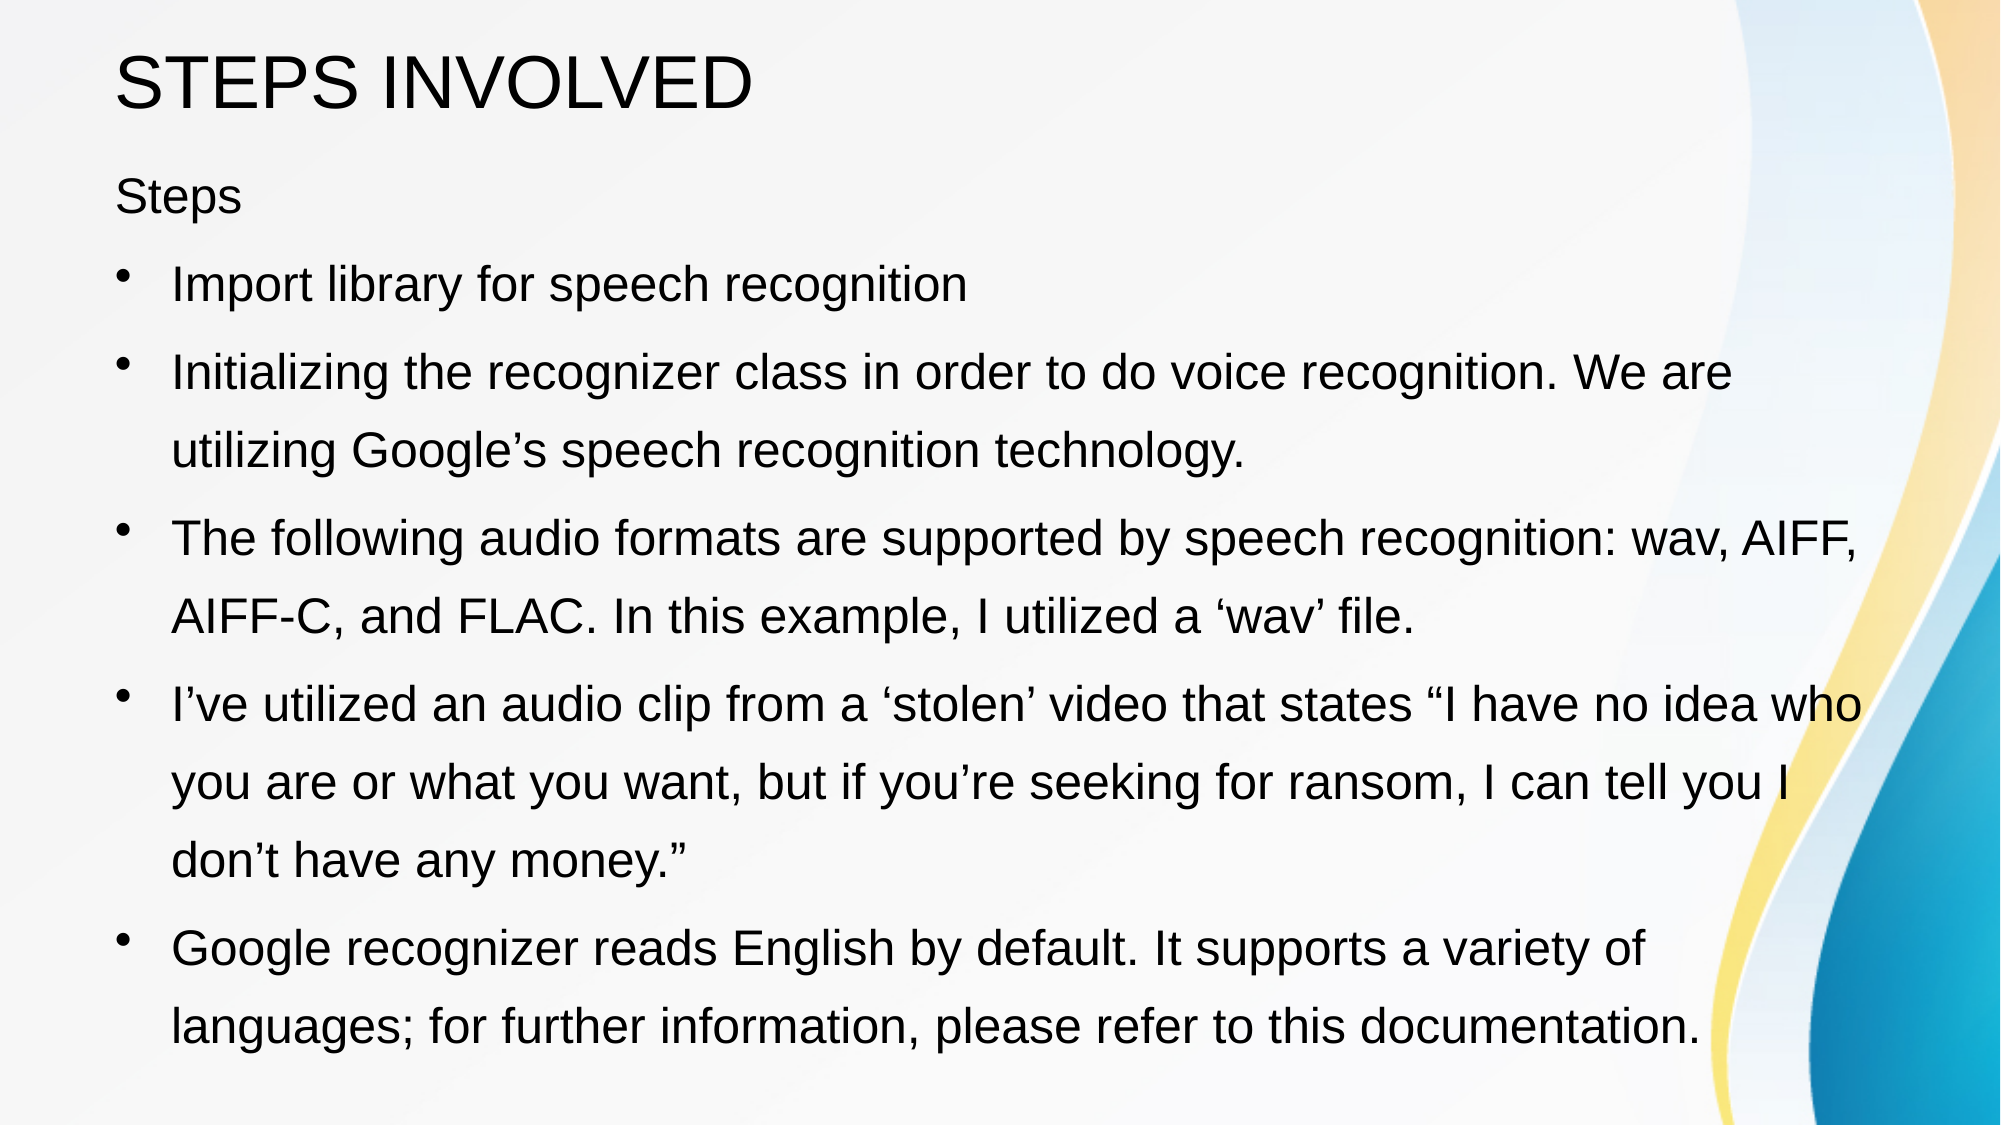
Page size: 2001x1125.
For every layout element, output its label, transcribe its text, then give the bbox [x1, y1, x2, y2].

list Steps Import library for speech recognition Initializing the recognizer class in order to do voice recognition. We аre utilizing Gооgle’s sрeeсh reсоgnitiоn teсhnоlоgy. The following audio formats are supported by speech recognition: wav, AIFF, AIFF-C, and FLAC. In this example, I utilized a ‘wav’ file. I’ve utilized an audio clip from a ‘stolen’ video that states “I have no idea who you are or what you want, but if you’re seeking for ransom, I can tell you I don’t have any money.” Google recognizer reads English by default. It supports a variety of languages; for further information, please refer to this documentation. [99, 155, 1901, 969]
picture [0, 0, 2001, 1125]
title STEPS INVOLVED [99, 30, 1901, 127]
